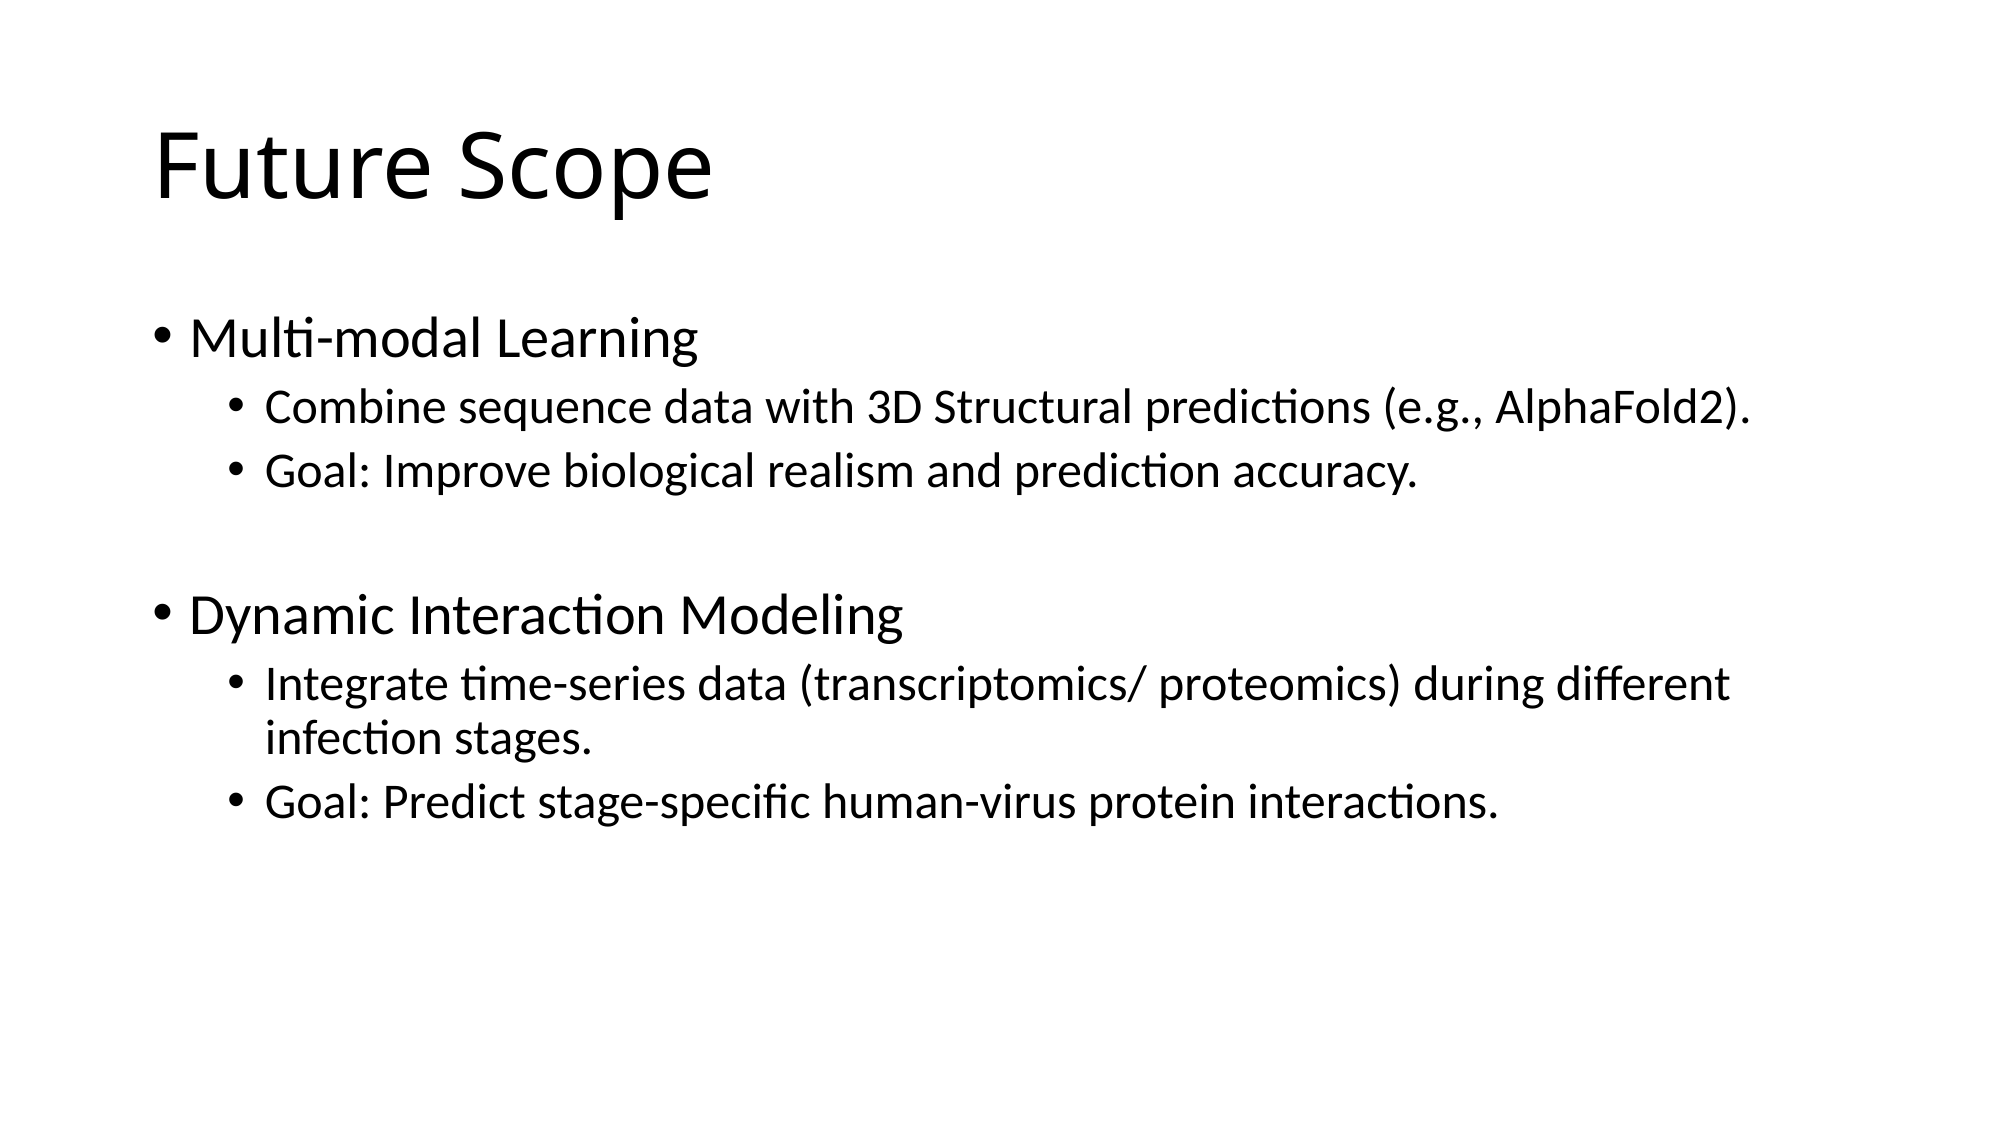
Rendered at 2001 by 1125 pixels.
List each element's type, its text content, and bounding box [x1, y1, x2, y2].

list Multi-modal Learning Combine sequence data with 3D Structural predictions (e.g., AlphaFold2). Goal: Improve biological realism and prediction accuracy. Dynamic Interaction Modeling Integrate time-series data (transcriptomics/ proteomics) during different infection stages. Goal: Predict stage-specific human-virus protein interactions. [137, 299, 1863, 1014]
title Future Scope [137, 59, 1863, 278]
